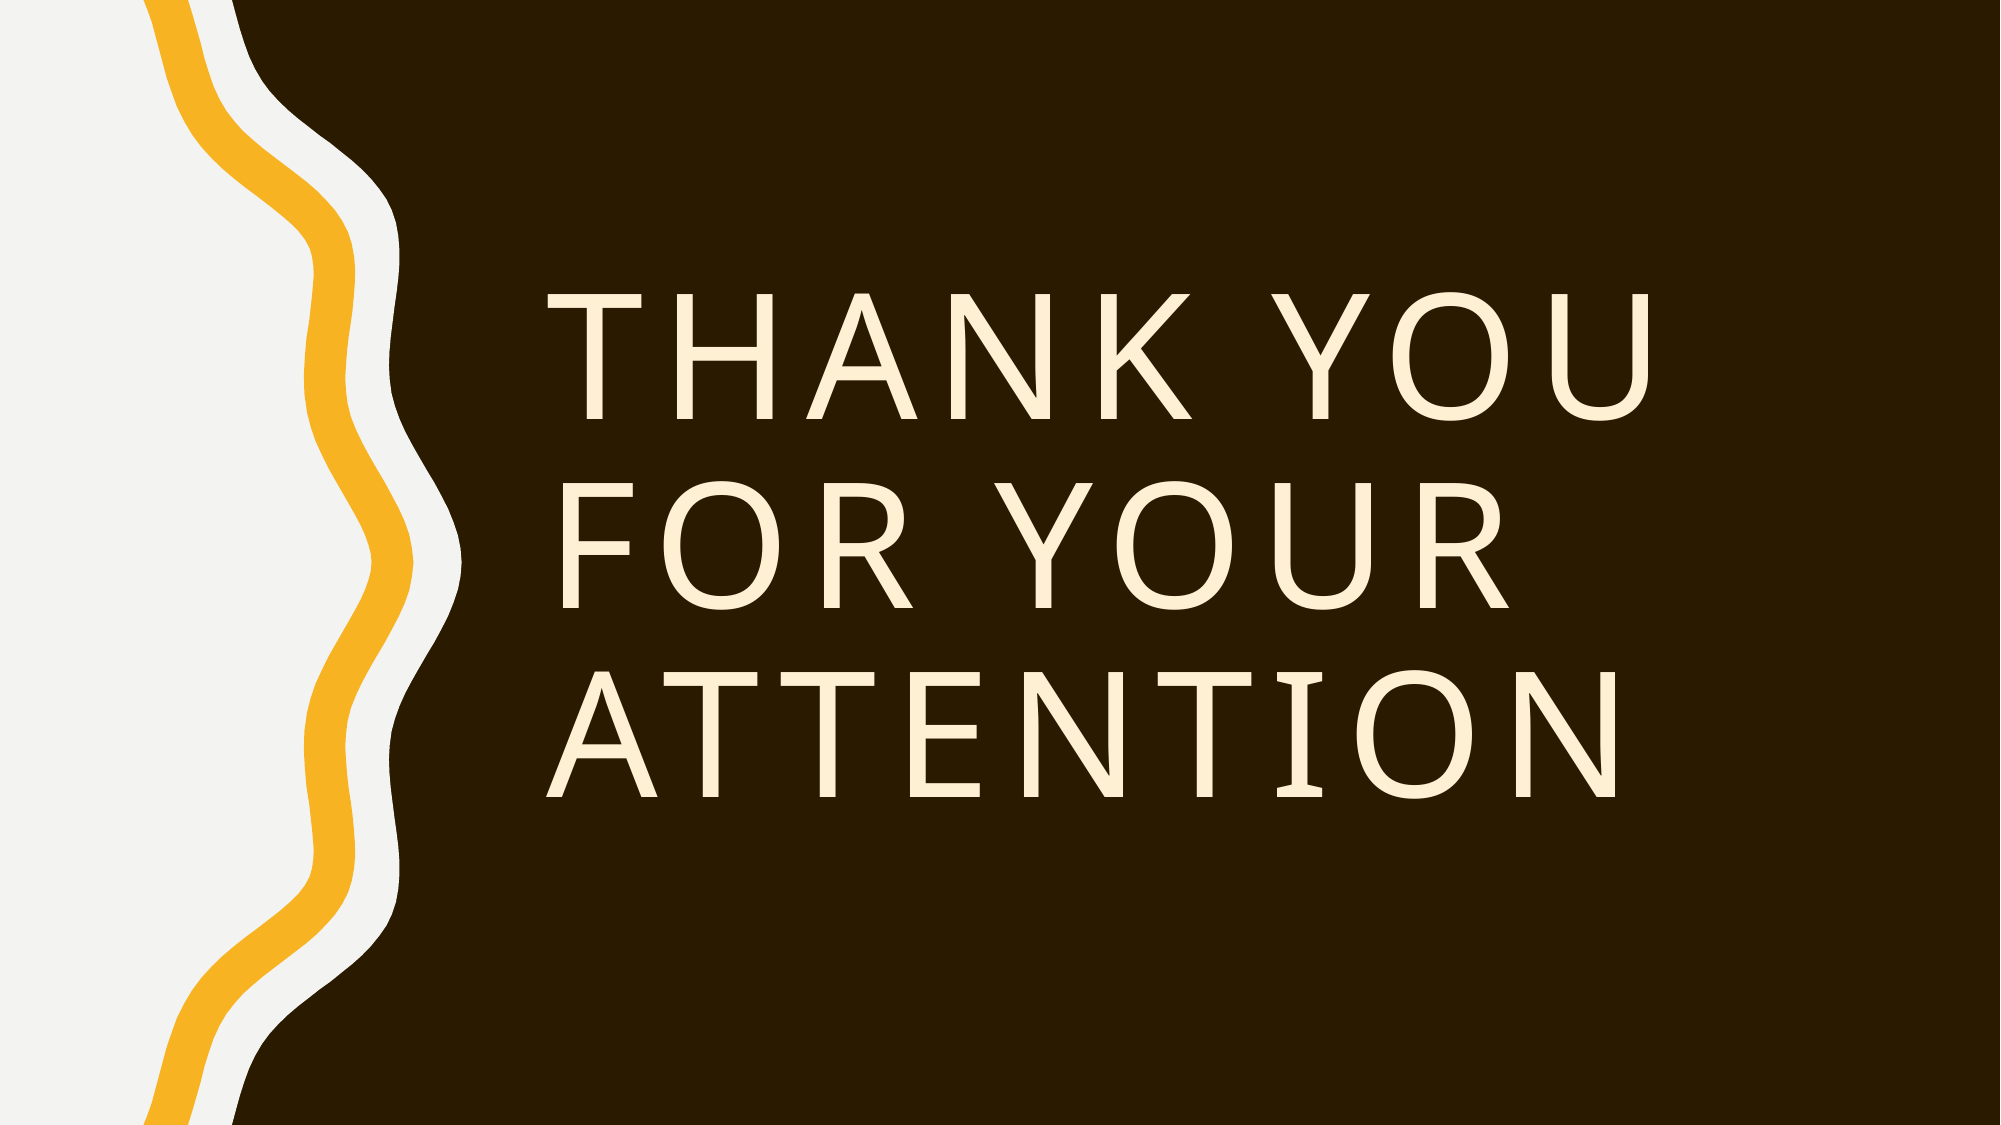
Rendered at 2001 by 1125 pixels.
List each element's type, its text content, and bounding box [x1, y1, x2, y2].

title Thank You For your Attention [531, 176, 1875, 843]
